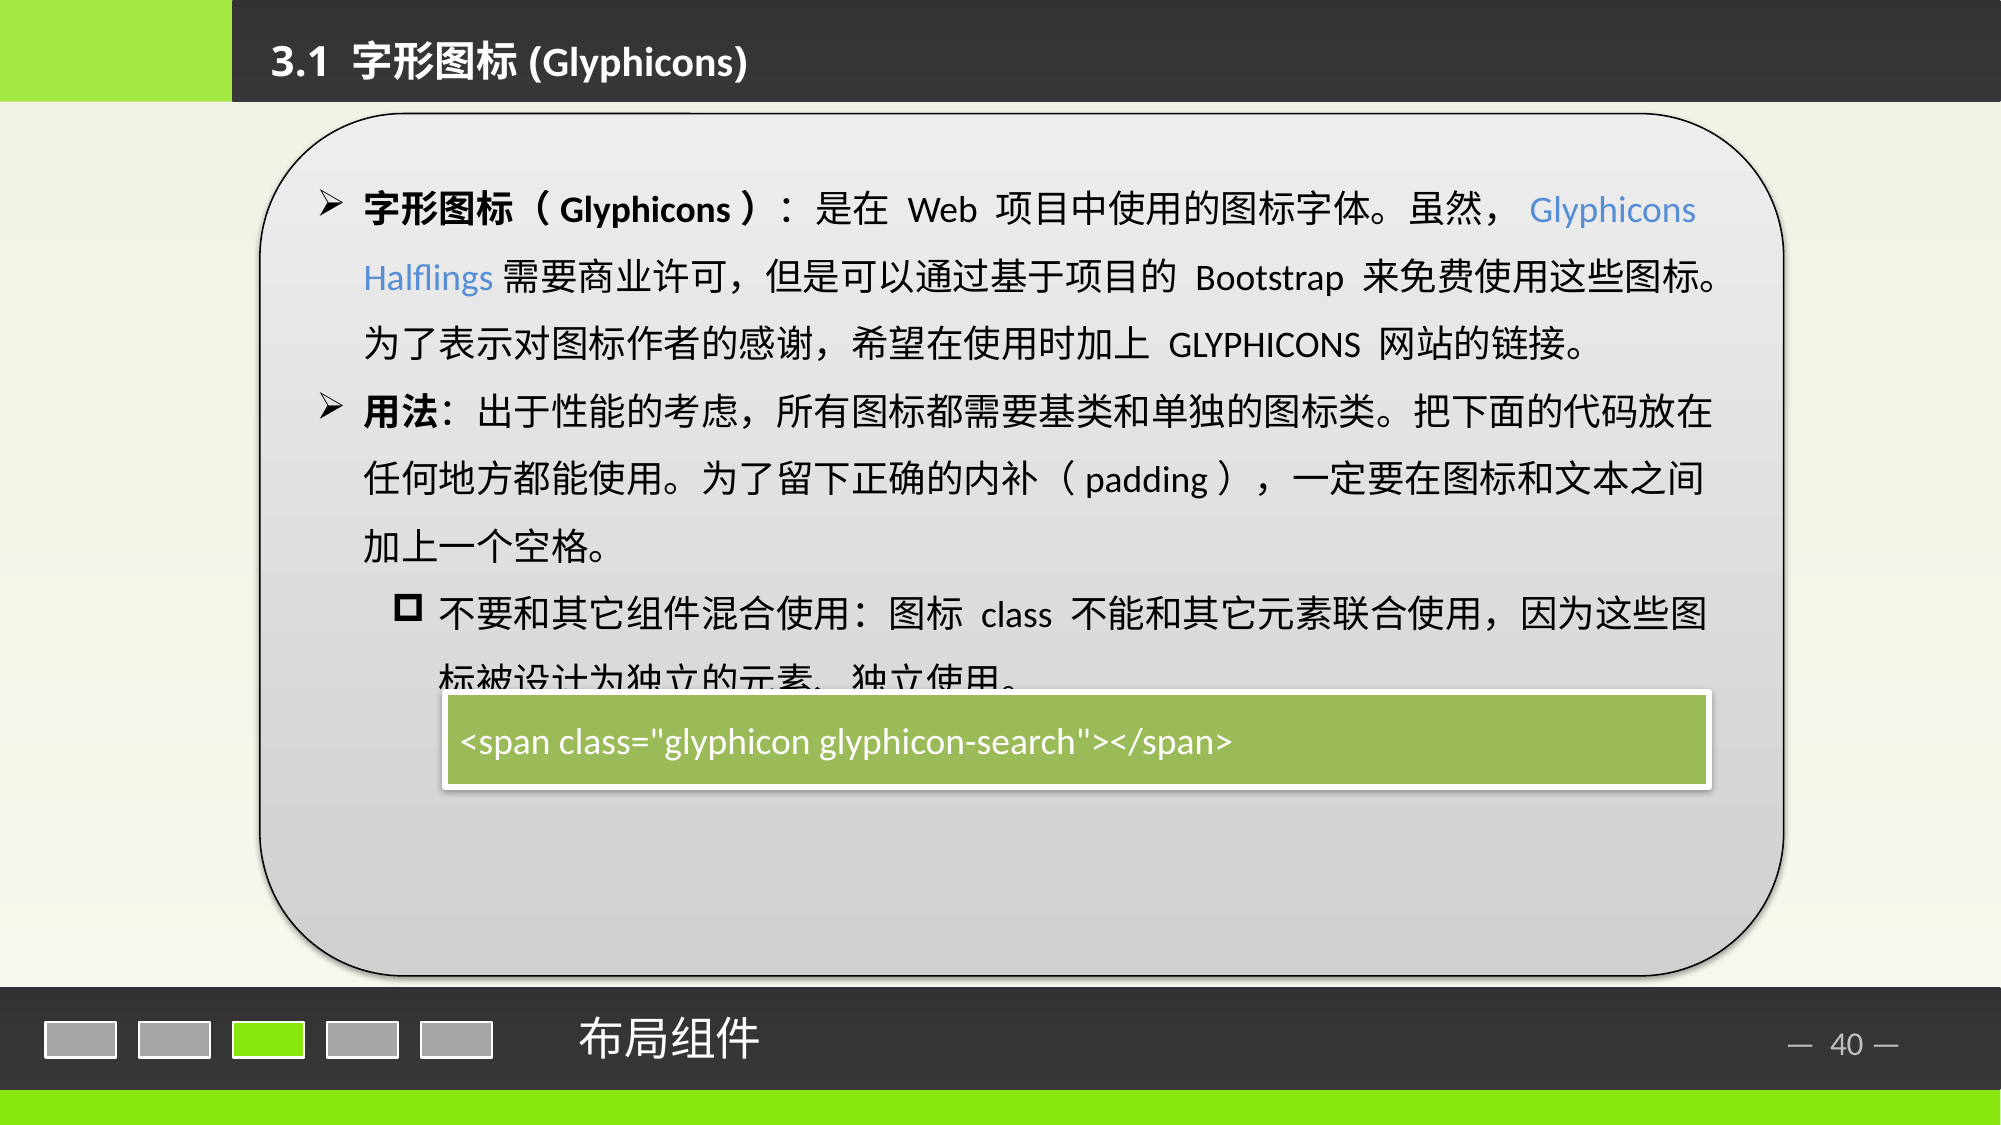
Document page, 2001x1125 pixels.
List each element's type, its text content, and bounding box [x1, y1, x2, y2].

text_box <span class="glyphicon glyphicon-search"></span> [442, 689, 1712, 790]
text_box 字形图标（Glyphicons）：是在 Web 项目中使用的图标字体。虽然，Glyphicons Halflings需要商业许可，但是可以通过基于项目的 Bootstrap 来免费使用这些图标。为了表示对图标作者的感谢，希望在使用时加上 GLYPHICONS 网站的链接。 用法：出于性能的考虑，所有图标都需要基类和单独的图标类。把下面的代码放在任何地方都能使用。为了留下正确的内补（padding），一定要在图标和文本之间加上一个空格。 不要和其它组件混合使用：图标 class 不能和其它元素联合使用，因为这些图标被设计为独立的元素、独立使用。 [259, 112, 1785, 977]
text_box 3.1 字形图标(Glyphicons) [256, 27, 871, 93]
